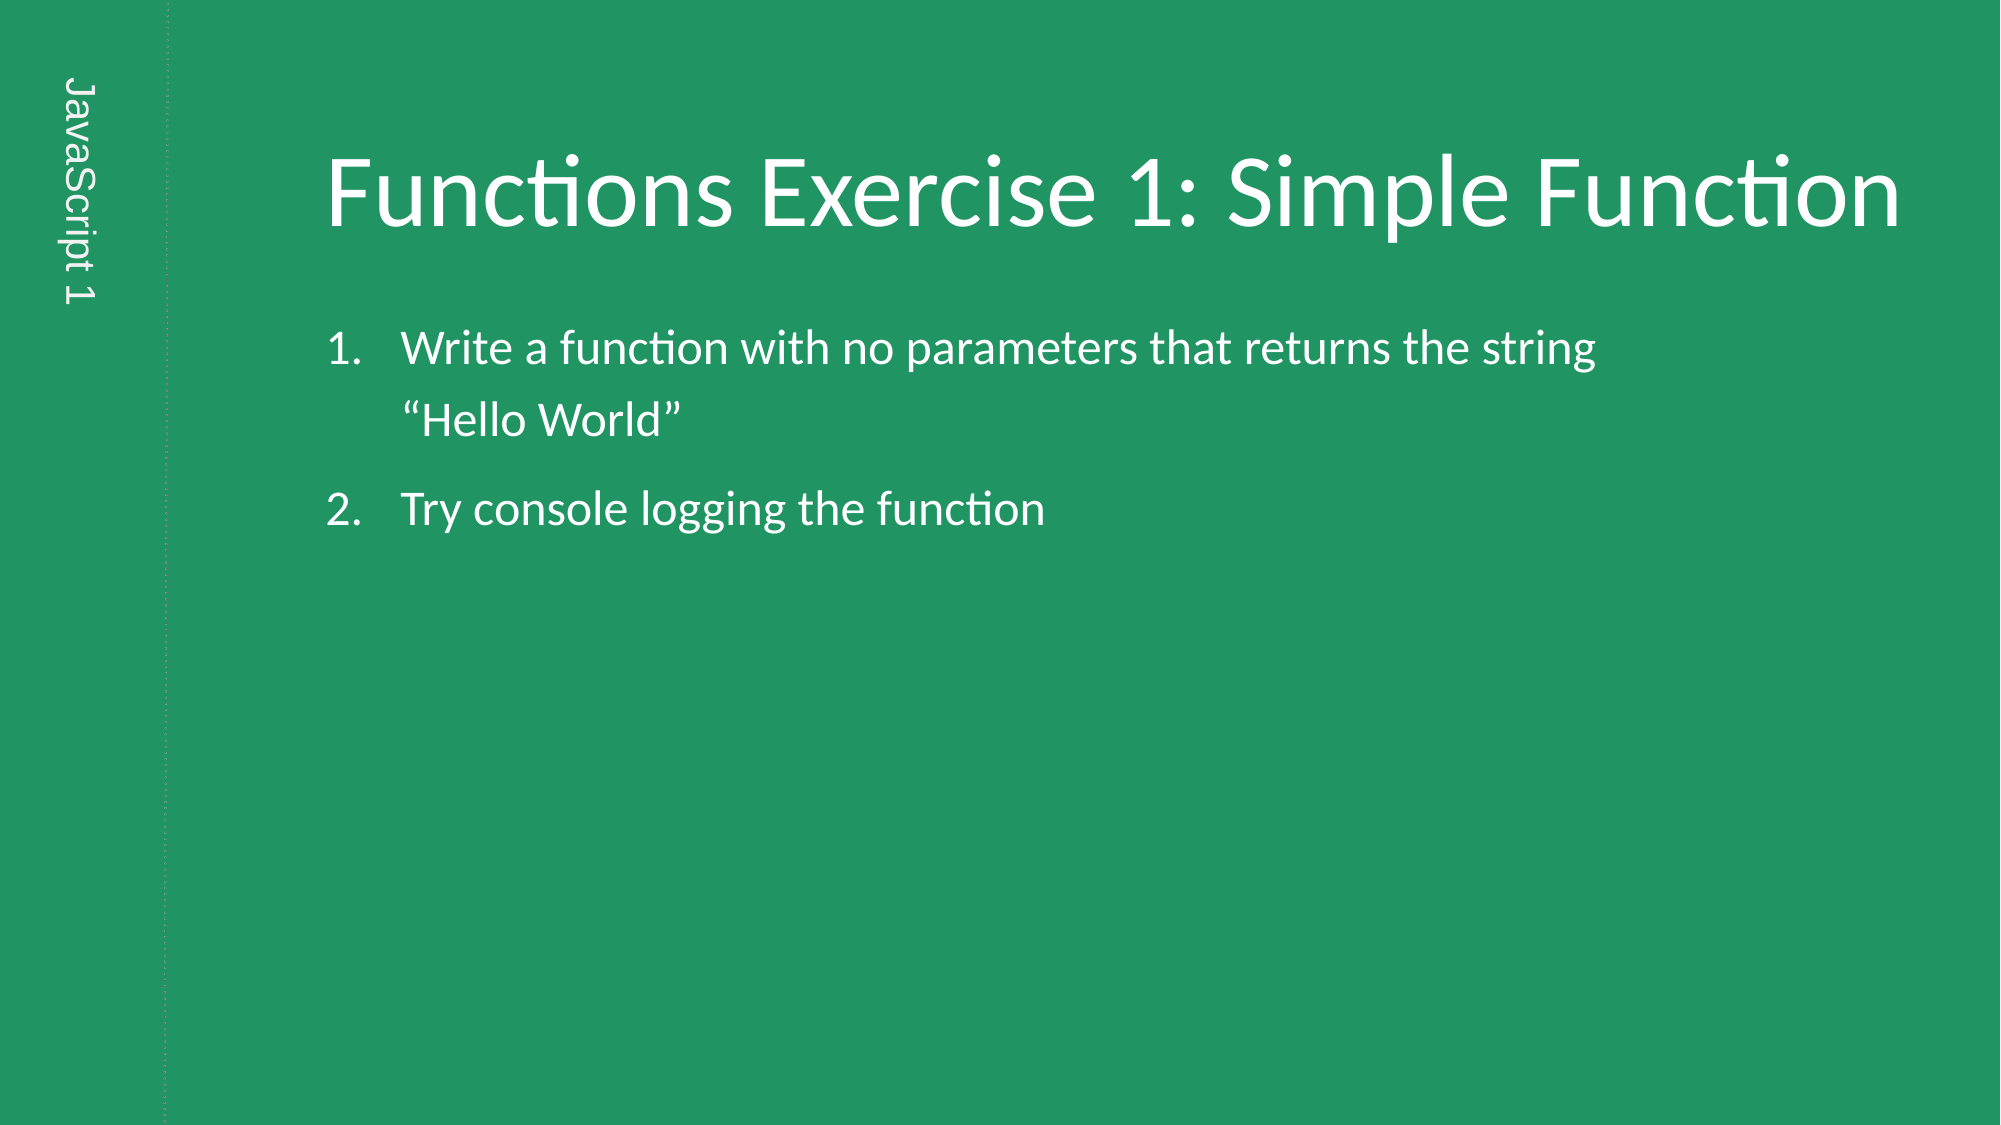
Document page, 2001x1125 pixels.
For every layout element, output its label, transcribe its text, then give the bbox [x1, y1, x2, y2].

title Functions Exercise 1: Simple Function [310, 114, 2000, 265]
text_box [164, 0, 168, 1125]
list Write a function with no parameters that returns the string “Hello World” Try console logging the function [310, 295, 1702, 835]
